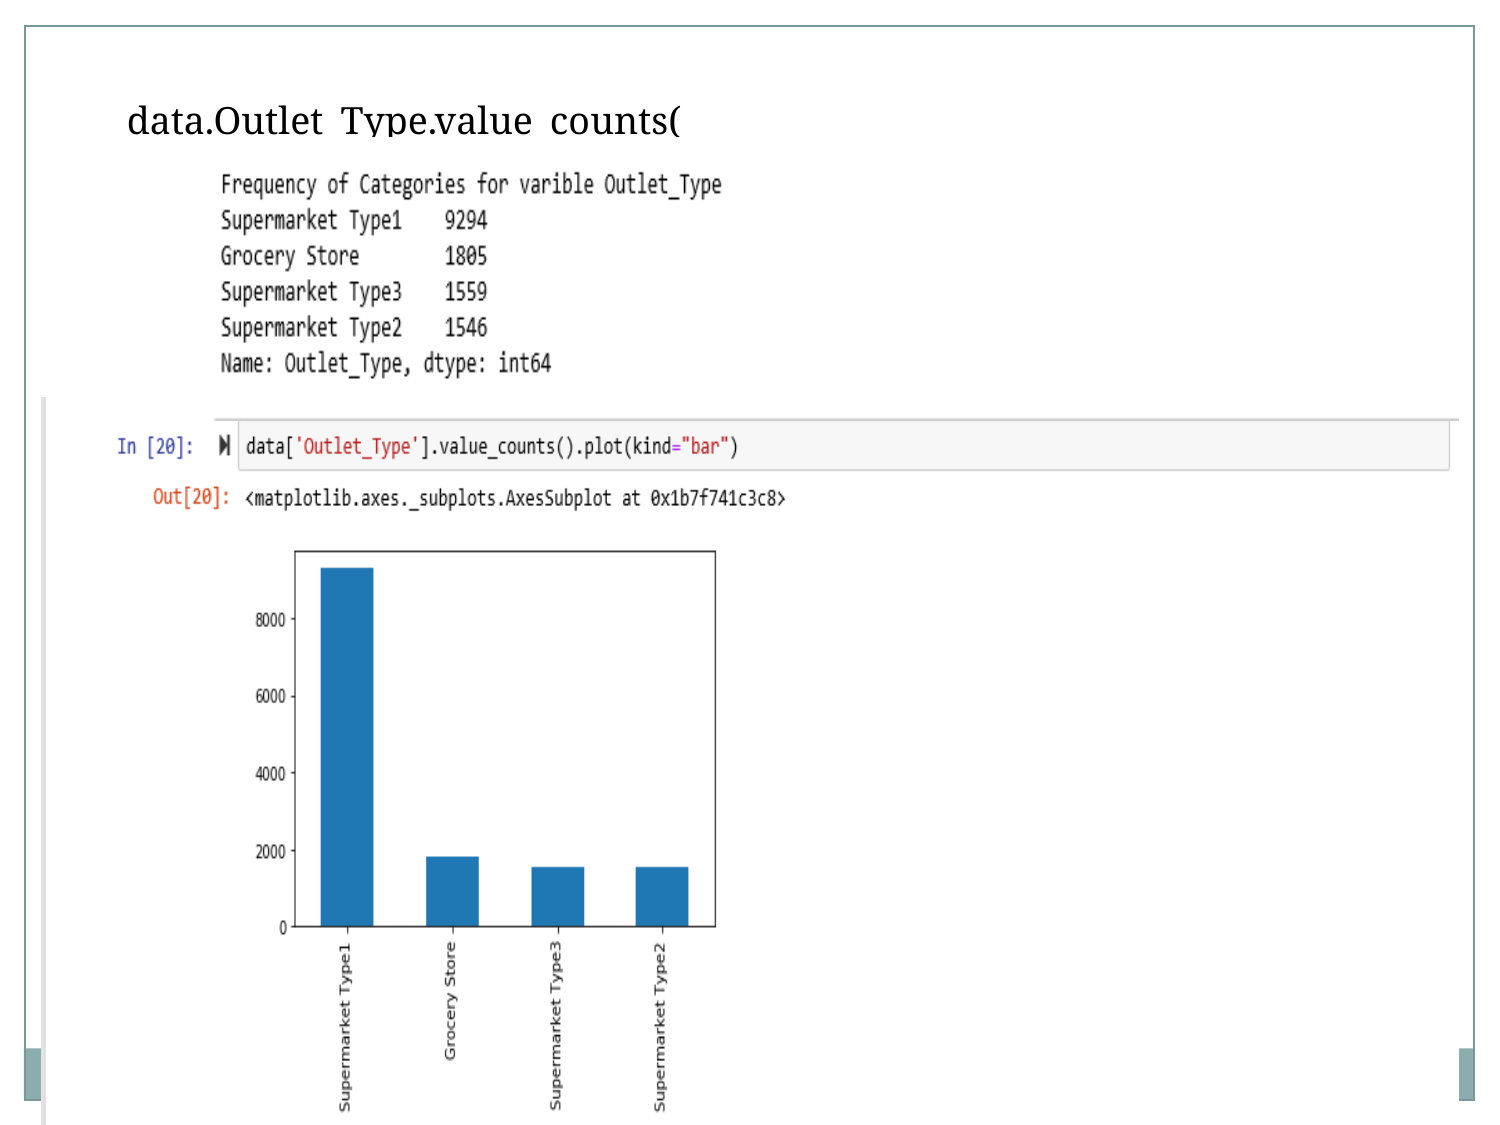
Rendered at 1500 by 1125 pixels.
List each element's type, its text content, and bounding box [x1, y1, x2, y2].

text_box data.Outlet_Type.value_counts() [112, 89, 702, 134]
picture [41, 136, 1459, 1125]
